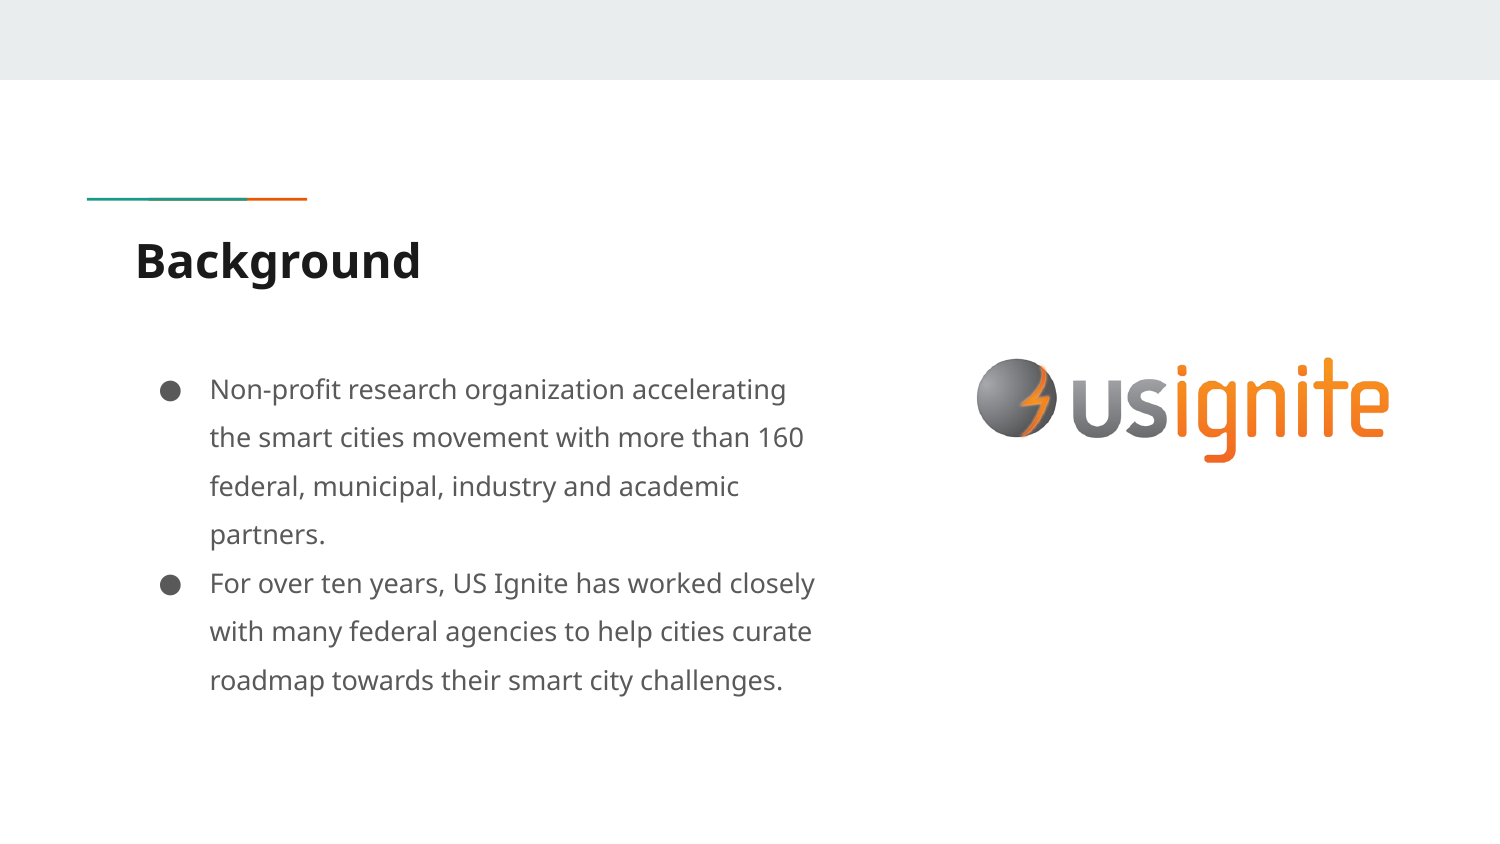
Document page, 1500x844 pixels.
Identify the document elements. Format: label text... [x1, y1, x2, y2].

picture [970, 210, 1394, 633]
list Non-profit research organization accelerating the smart cities movement with more than 160 federal, municipal, industry and academic partners. For over ten years, US Ignite has worked closely with many federal agencies to help cities curate roadmap towards their smart city challenges. [119, 341, 844, 712]
title Background [119, 216, 965, 305]
